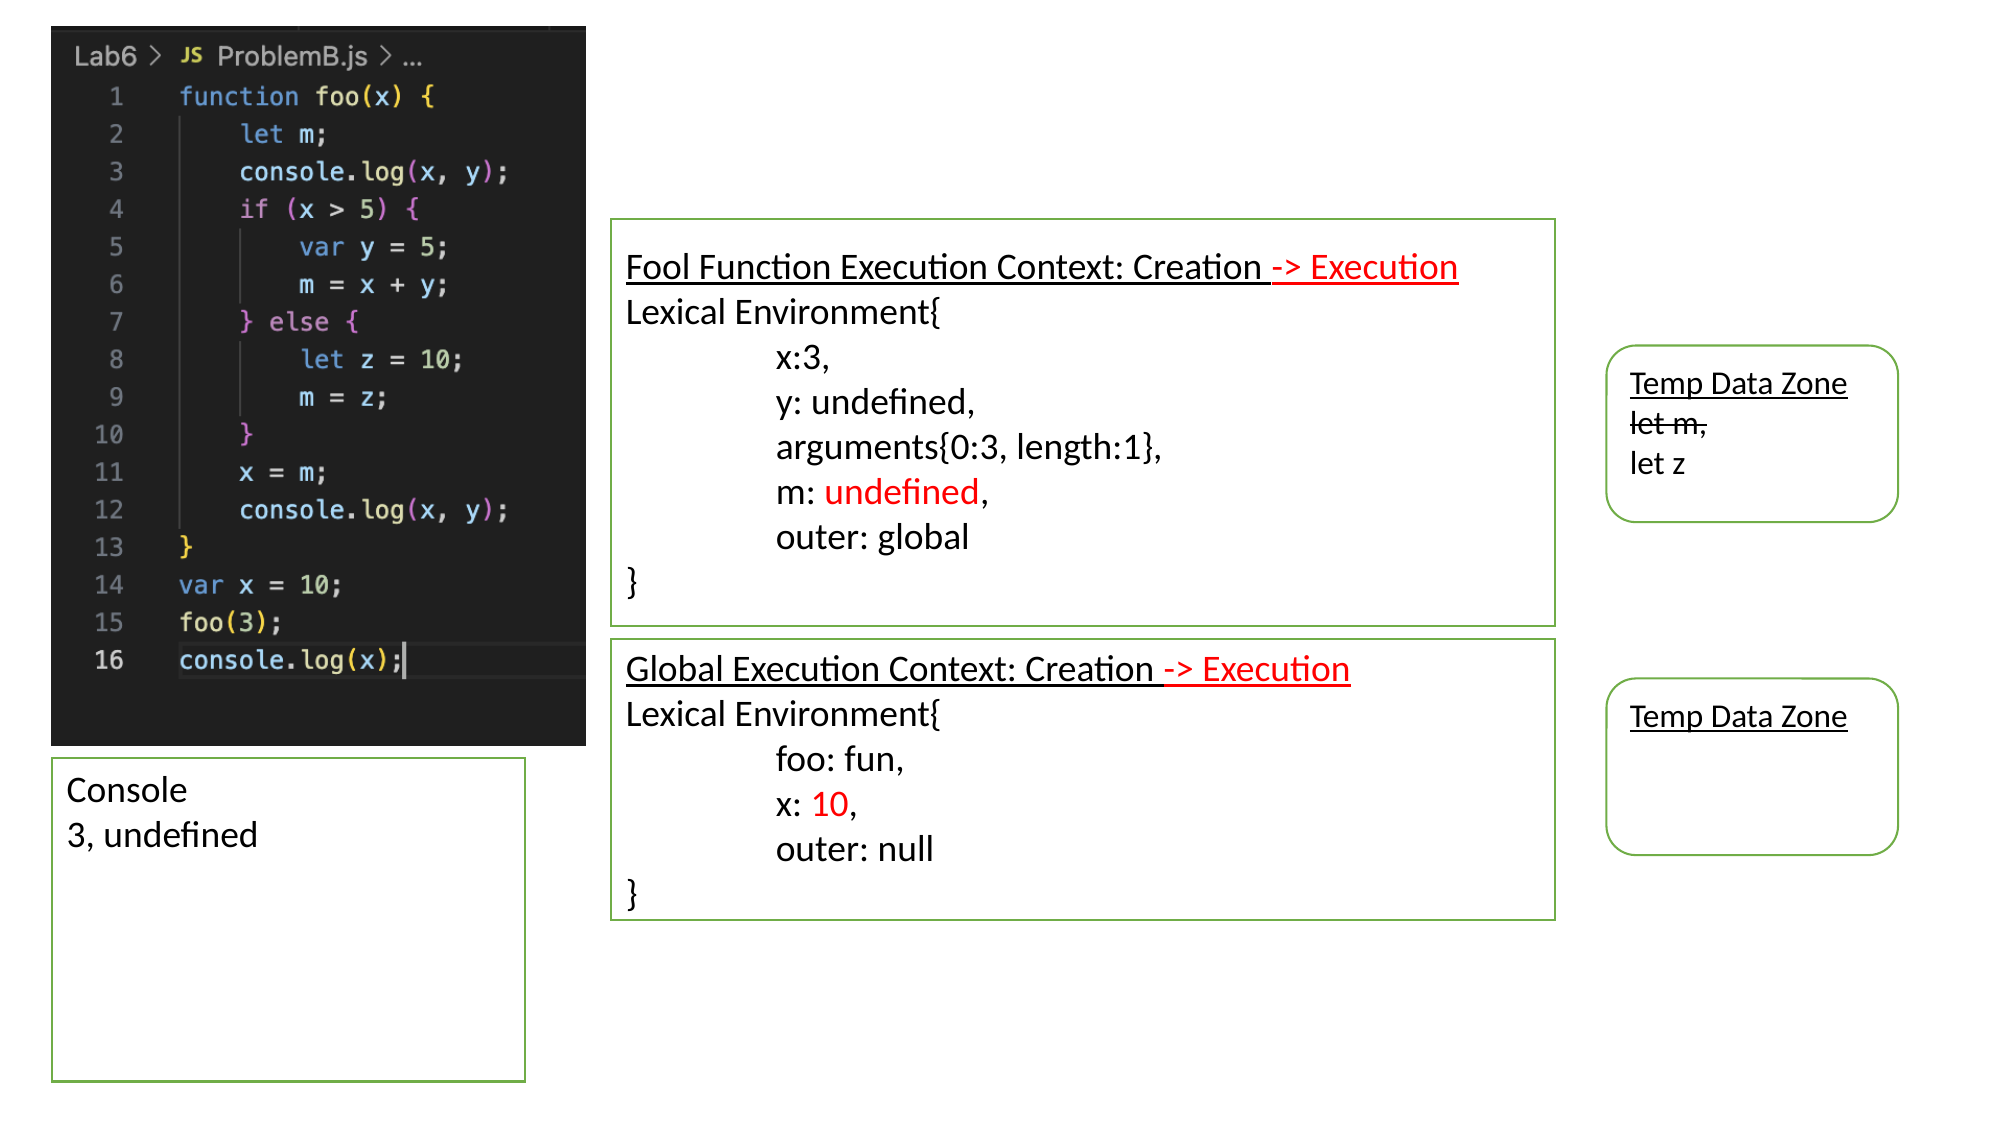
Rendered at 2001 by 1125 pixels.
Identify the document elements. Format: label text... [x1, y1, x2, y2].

text_box Temp Data Zone let m, let z [1605, 344, 1900, 524]
picture [51, 26, 586, 746]
text_box Fool Function Execution Context: Creation -> Execution Lexical Environment{ x:3, y: undefined, arguments{0:3, length:1}, m: undefined, outer: global } [610, 218, 1556, 627]
text_box Console 3, undefined [51, 757, 526, 1083]
text_box Global Execution Context: Creation -> Execution Lexical Environment{ foo: fun, x: 10, outer: null } [610, 638, 1556, 921]
text_box Temp Data Zone [1605, 677, 1900, 857]
